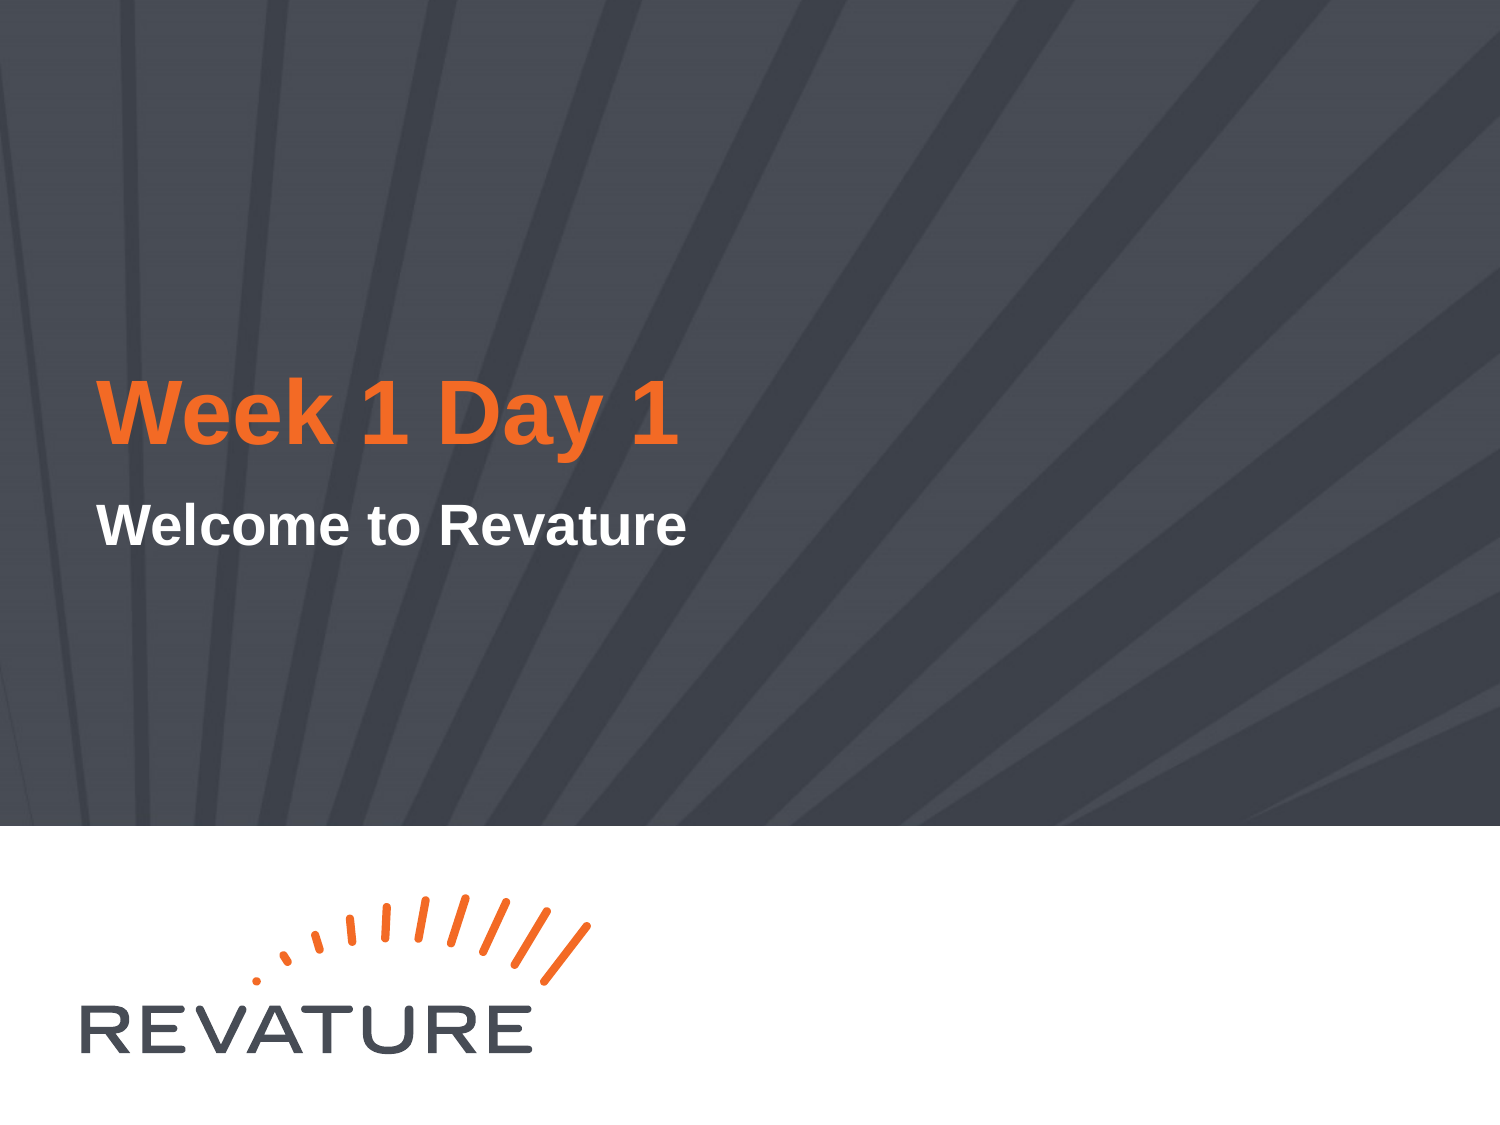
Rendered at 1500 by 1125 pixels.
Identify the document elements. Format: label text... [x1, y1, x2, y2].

subtitle Welcome to Revature [81, 479, 1200, 768]
picture [0, 0, 1500, 826]
title Week 1 Day 1 [81, 52, 1198, 470]
